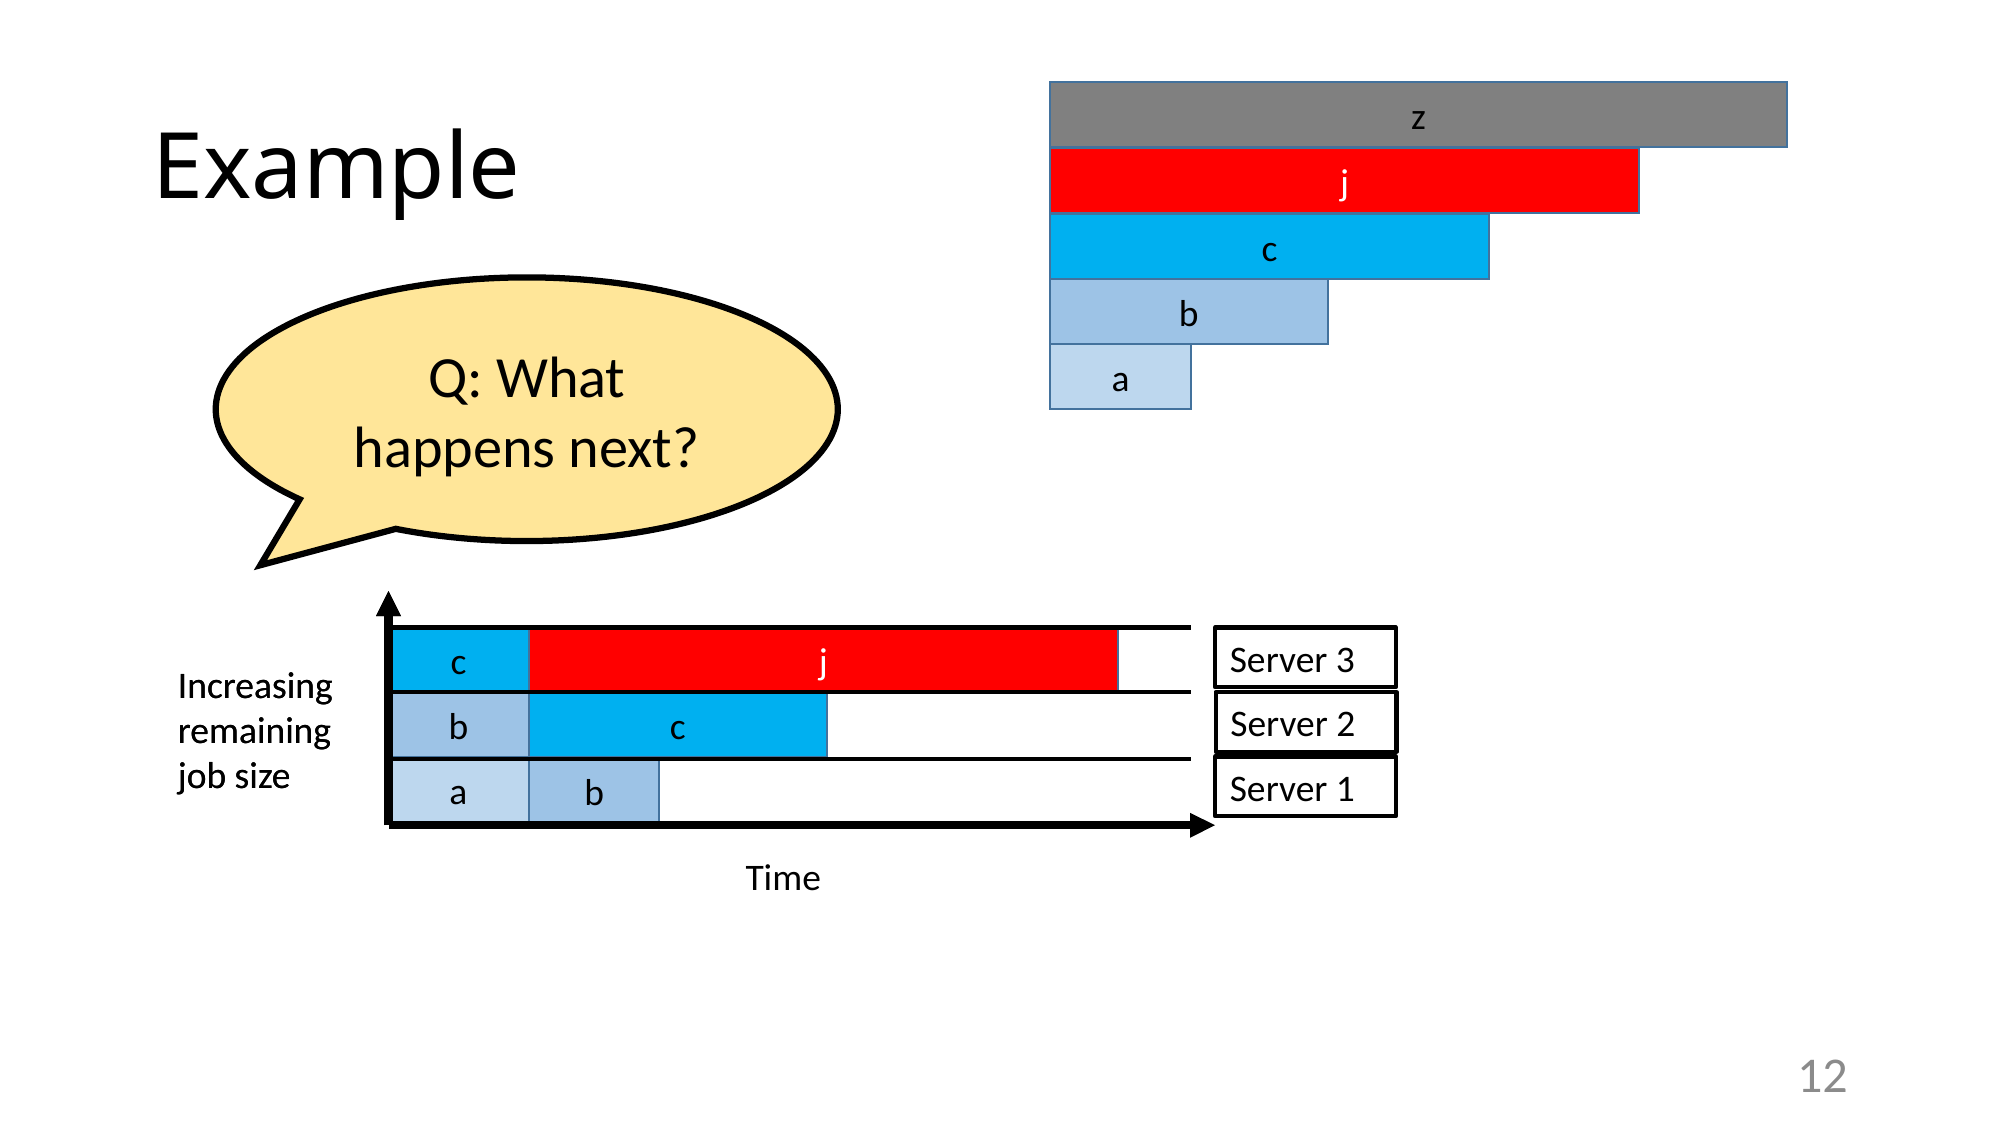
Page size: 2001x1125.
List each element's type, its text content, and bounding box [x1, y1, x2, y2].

slide_number 12 [1412, 1042, 1863, 1103]
title Example [137, 59, 1863, 278]
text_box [1049, 81, 1787, 410]
text_box Q: What happens next? [214, 276, 839, 567]
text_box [163, 591, 1397, 907]
